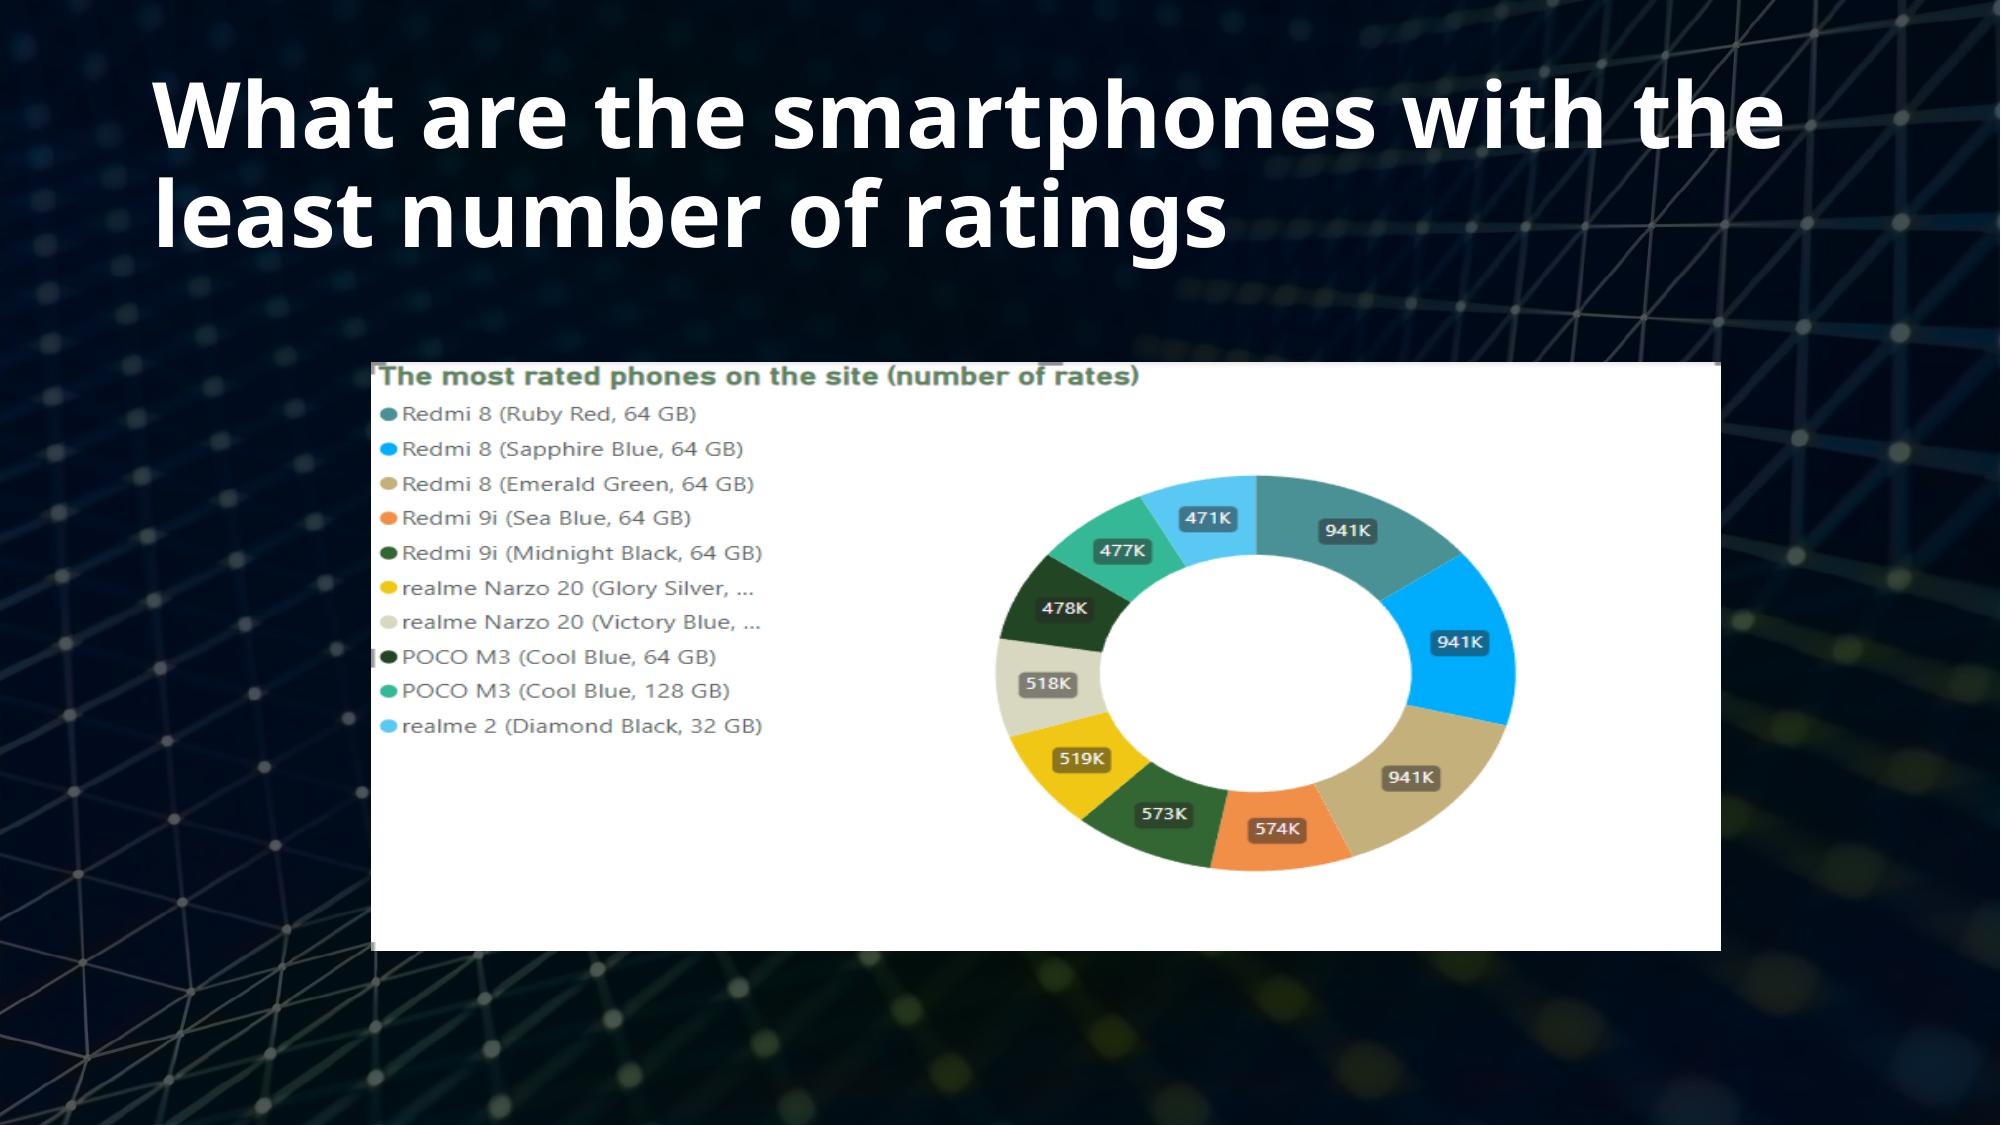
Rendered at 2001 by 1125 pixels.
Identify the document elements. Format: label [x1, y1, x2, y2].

list [371, 362, 1721, 951]
picture [0, 0, 2000, 1125]
